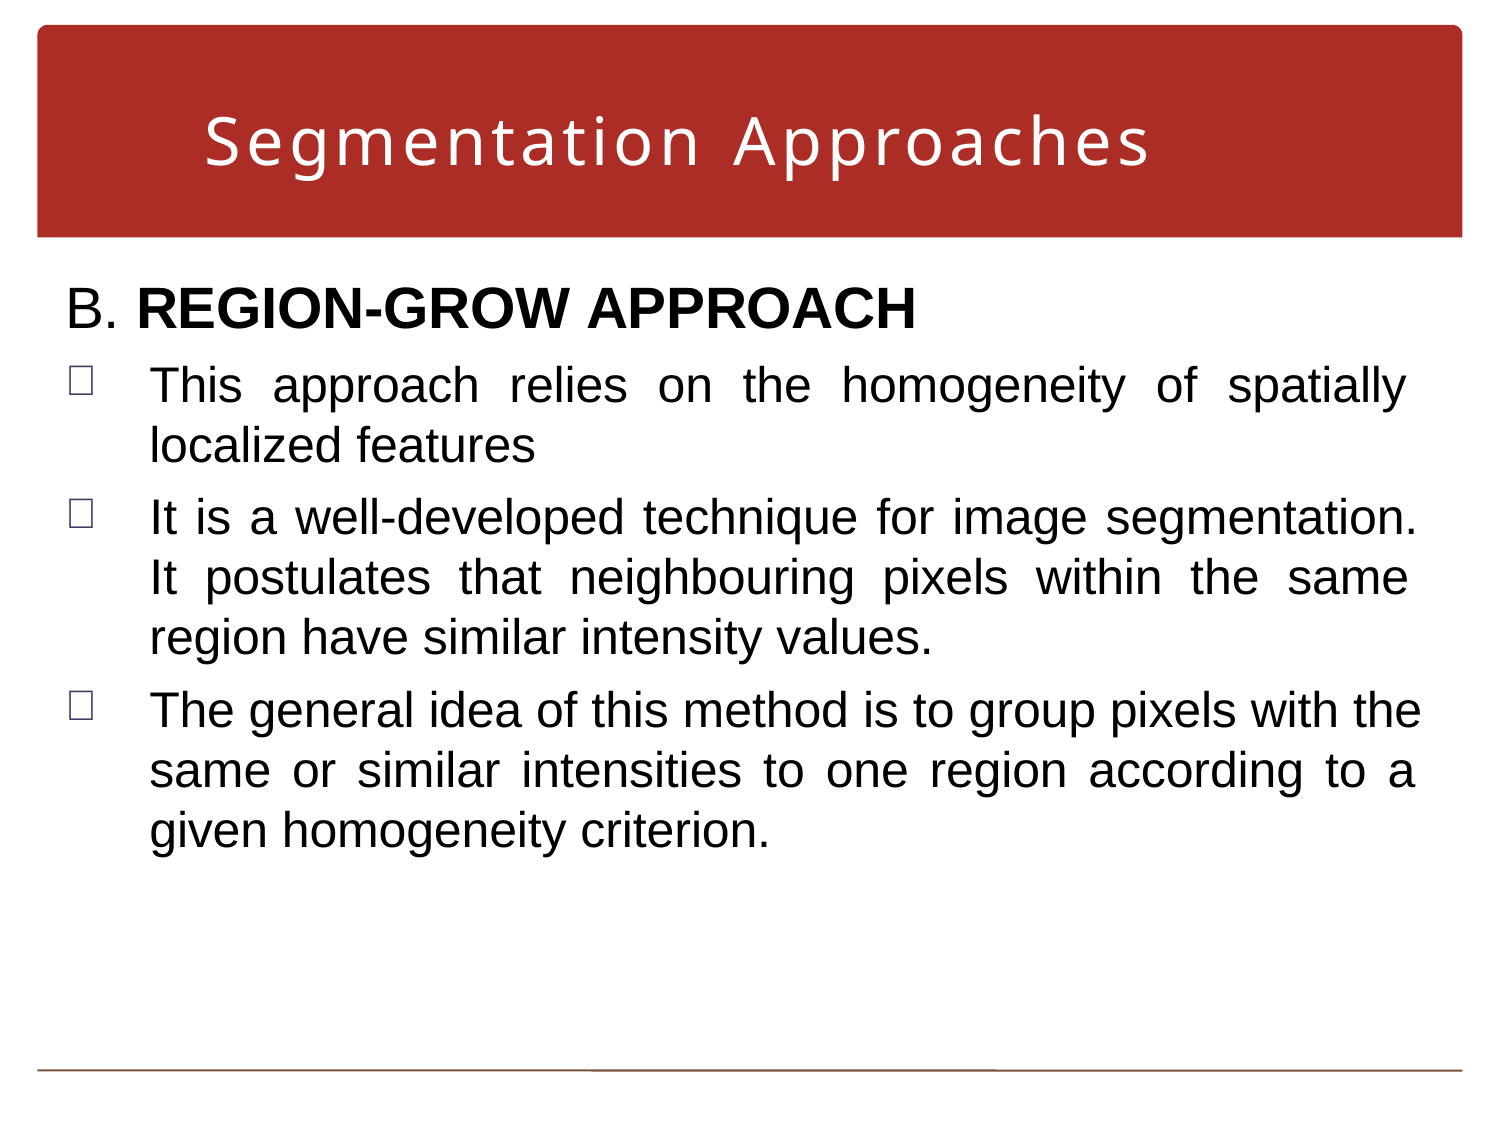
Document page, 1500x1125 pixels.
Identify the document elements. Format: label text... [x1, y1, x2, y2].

text_box  [62, 351, 91, 405]
text_box B. REGION-GROW APPROACH [62, 267, 924, 340]
text_box This approach relies on the homogeneity of spatially localized features It is a well-developed technique for image segmentation. It postulates that neighbouring pixels within the same region have similar intensity values. The general idea of this method is to group pixels with the same or similar intensities to one region according to a given homogeneity criterion. [147, 350, 1438, 858]
text_box  [62, 676, 91, 730]
text_box  [62, 483, 91, 537]
title Segmentation Approaches [202, 96, 1293, 287]
